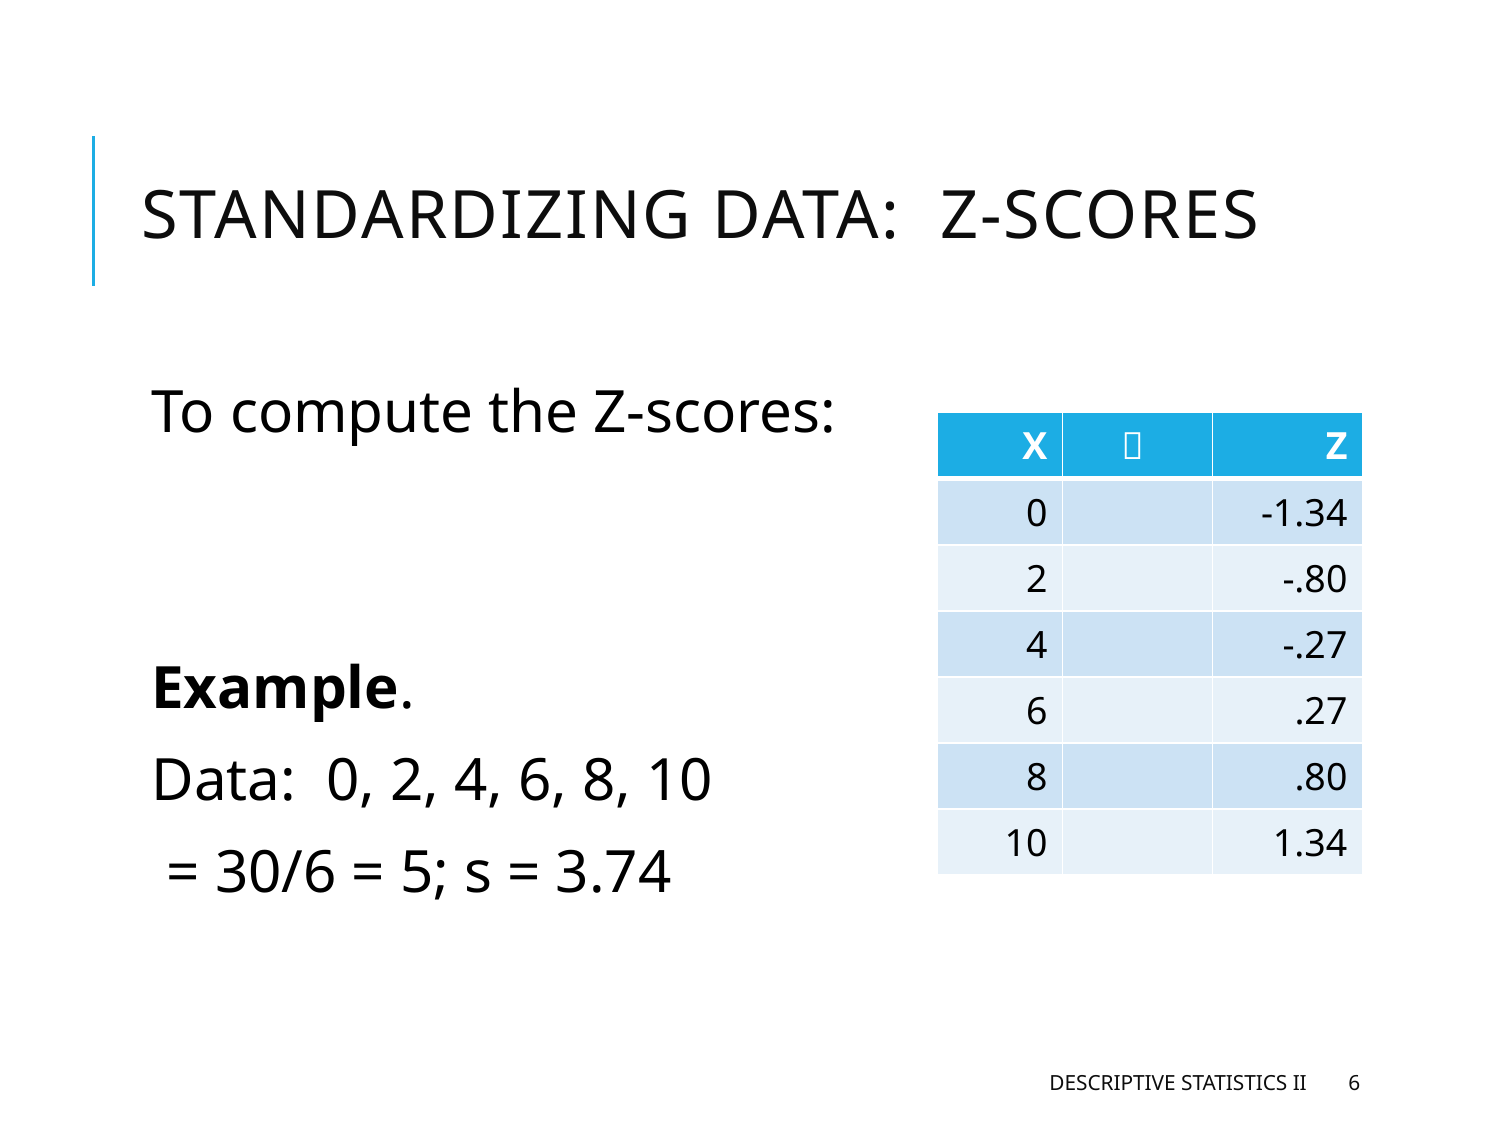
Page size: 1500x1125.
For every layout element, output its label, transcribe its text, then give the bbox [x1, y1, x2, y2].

footer Descriptive Statistics II [595, 1061, 1322, 1107]
title Standardizing Data: Z-Scores [126, 96, 1322, 342]
slide_number 6 [1333, 1061, 1454, 1107]
